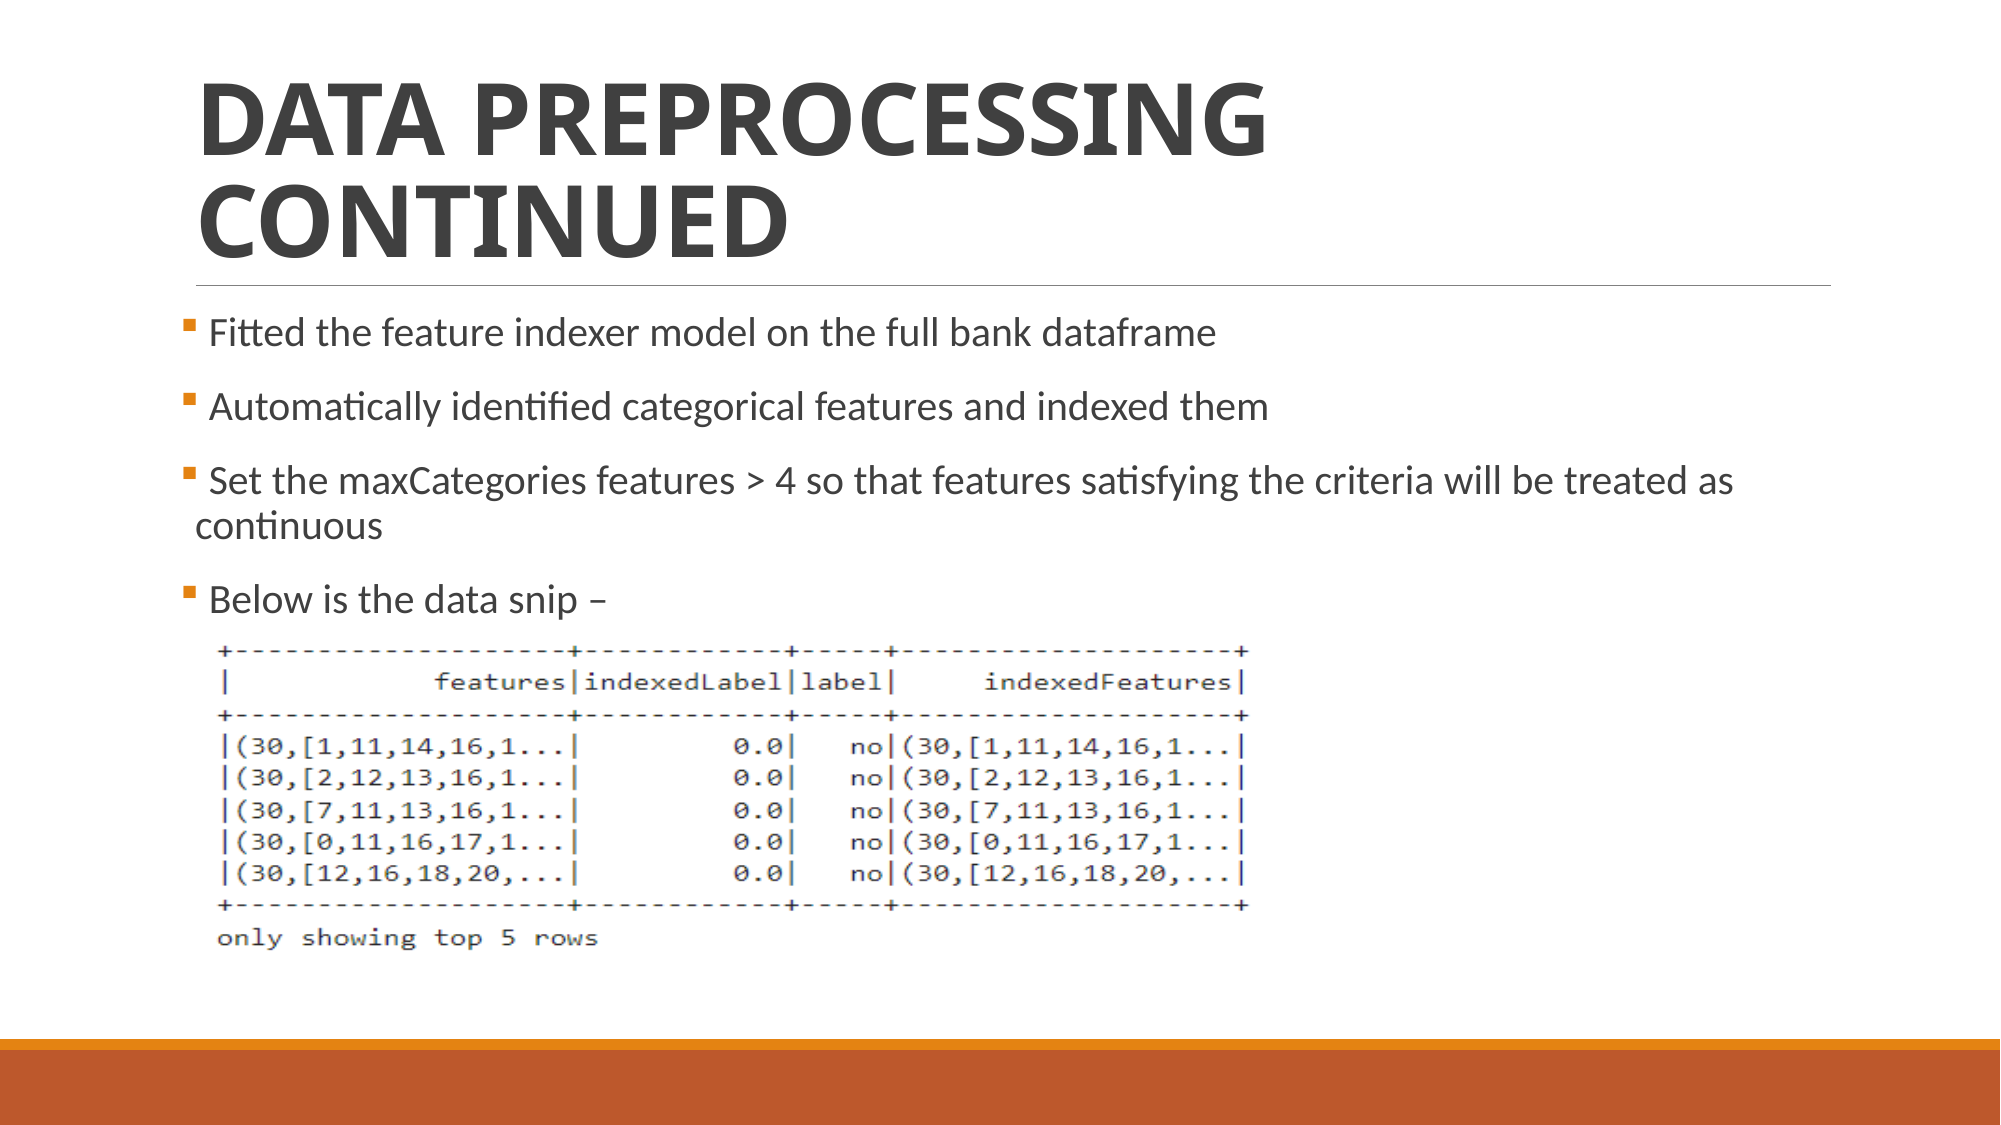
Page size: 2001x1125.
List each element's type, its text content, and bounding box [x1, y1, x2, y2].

title DATA PREPROCESSING CONTINUED [180, 47, 1830, 285]
picture [206, 632, 1337, 981]
list Fitted the feature indexer model on the full bank dataframe Automatically identified categorical features and indexed them Set the maxCategories features > 4 so that features satisfying the criteria will be treated as continuous Below is the data snip – [180, 302, 1830, 963]
